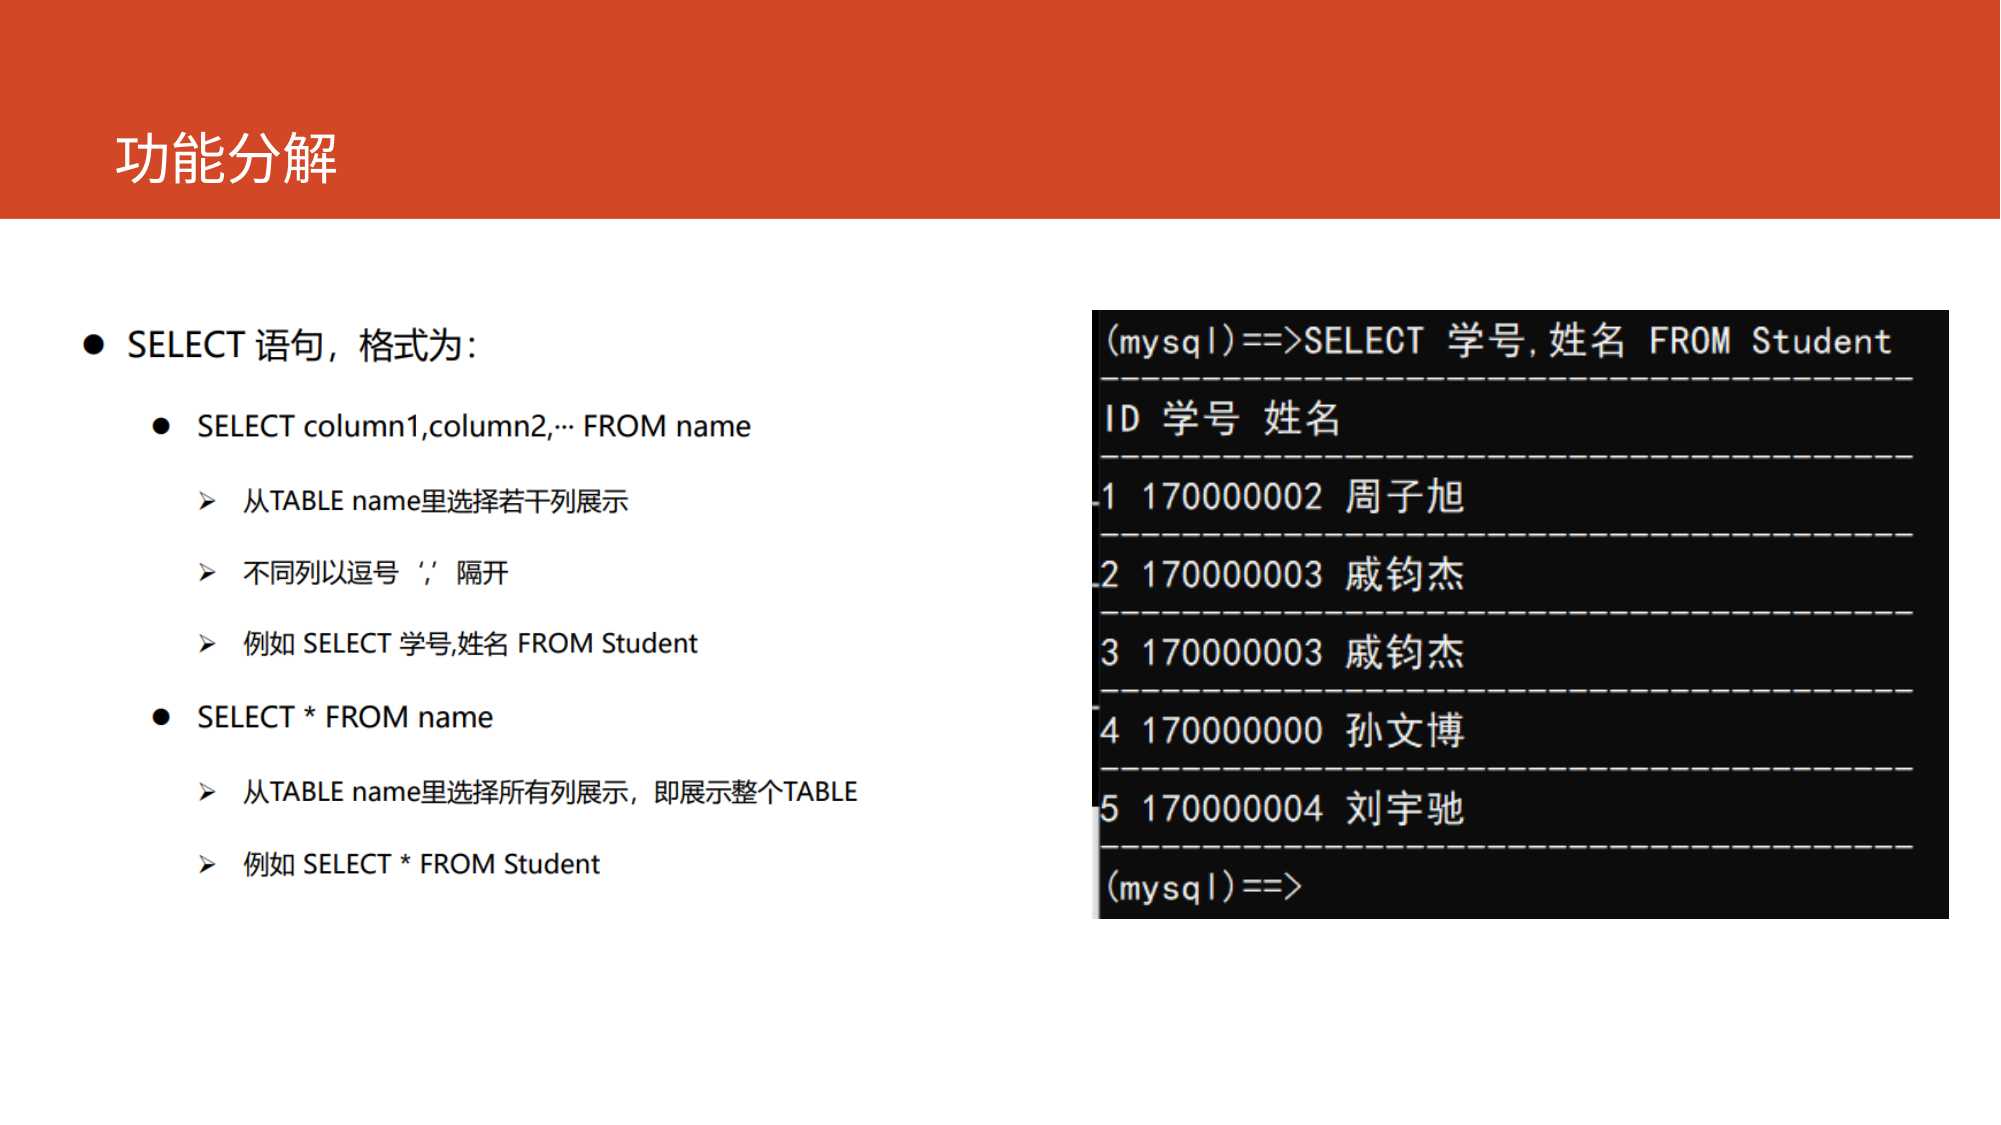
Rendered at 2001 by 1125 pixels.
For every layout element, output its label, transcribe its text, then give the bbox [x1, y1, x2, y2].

title 功能分解 [99, 0, 1863, 199]
picture [70, 310, 1000, 916]
picture [1092, 310, 1949, 919]
